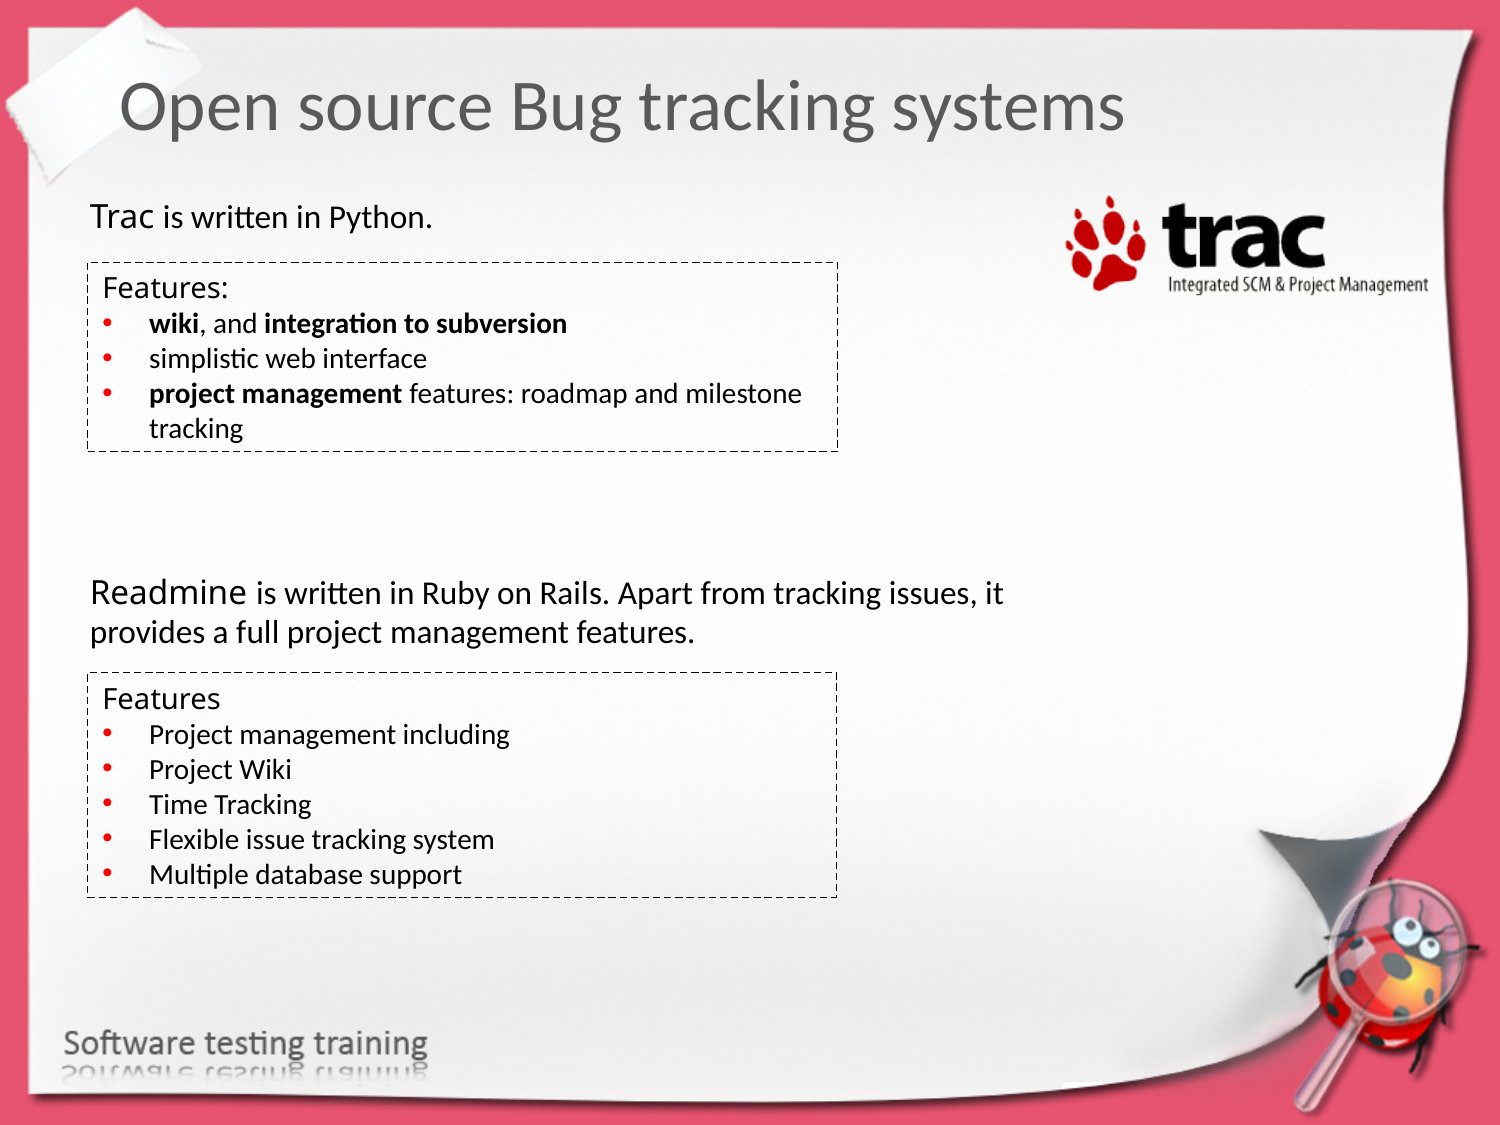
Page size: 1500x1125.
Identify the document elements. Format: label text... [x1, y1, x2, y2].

picture [0, 0, 1500, 1125]
text_box Open source Bug tracking systems [105, 49, 1142, 153]
text_box Features: wiki, and integration to subversion simplistic web interface project management features: roadmap and milestone tracking [87, 262, 838, 452]
text_box Readmine is written in Ruby on Rails. Apart from tracking issues, it provides a full project management features. [74, 563, 1113, 658]
text_box Trac is written in Python. [74, 187, 1060, 243]
text_box Features Project management including Project Wiki Time Tracking Flexible issue tracking system Multiple database support [87, 672, 837, 898]
